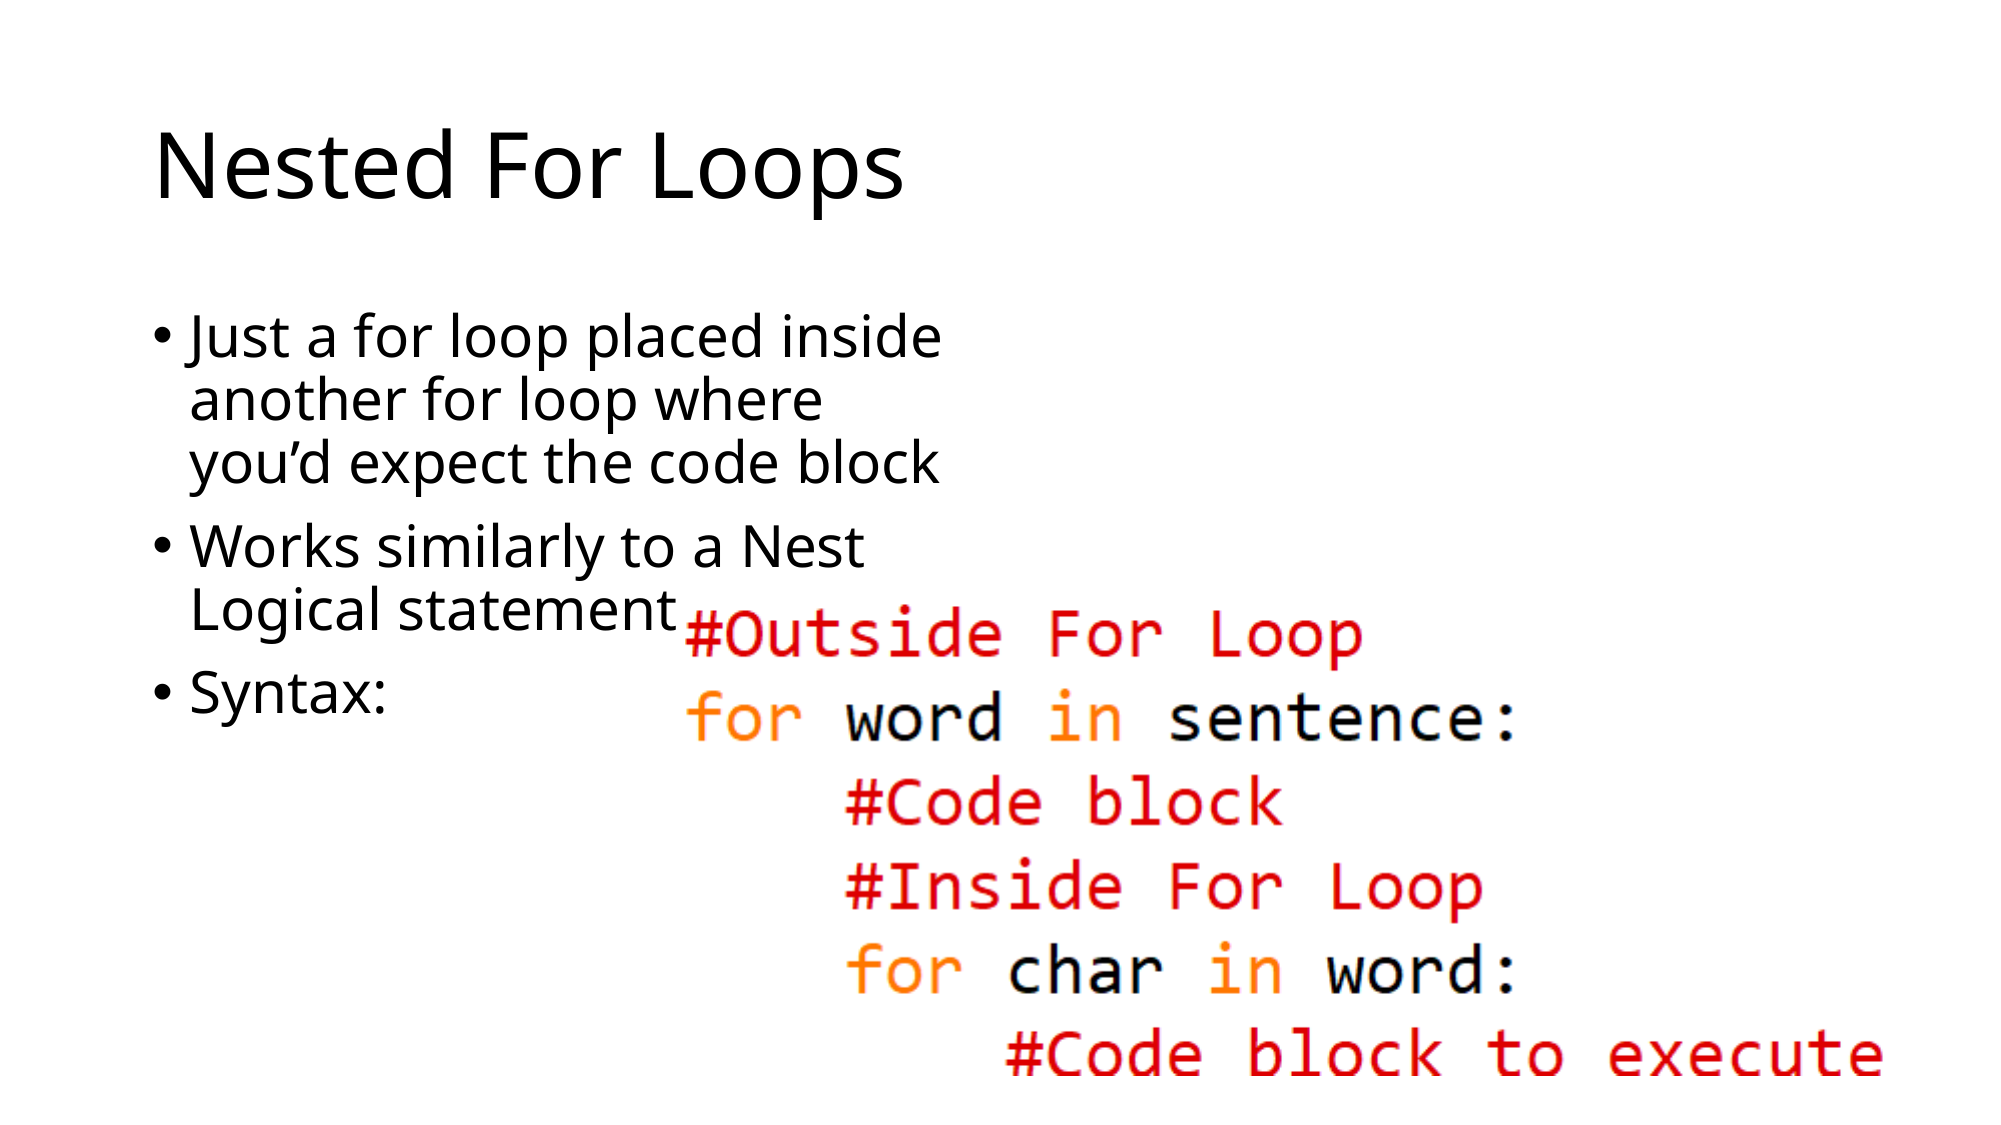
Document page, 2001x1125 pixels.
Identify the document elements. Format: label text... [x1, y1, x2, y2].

list Just a for loop placed inside another for loop where you’d expect the code block Works similarly to a Nest Logical statement Syntax: [137, 299, 988, 1014]
title Nested For Loops [137, 59, 1863, 278]
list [685, 592, 1908, 1077]
